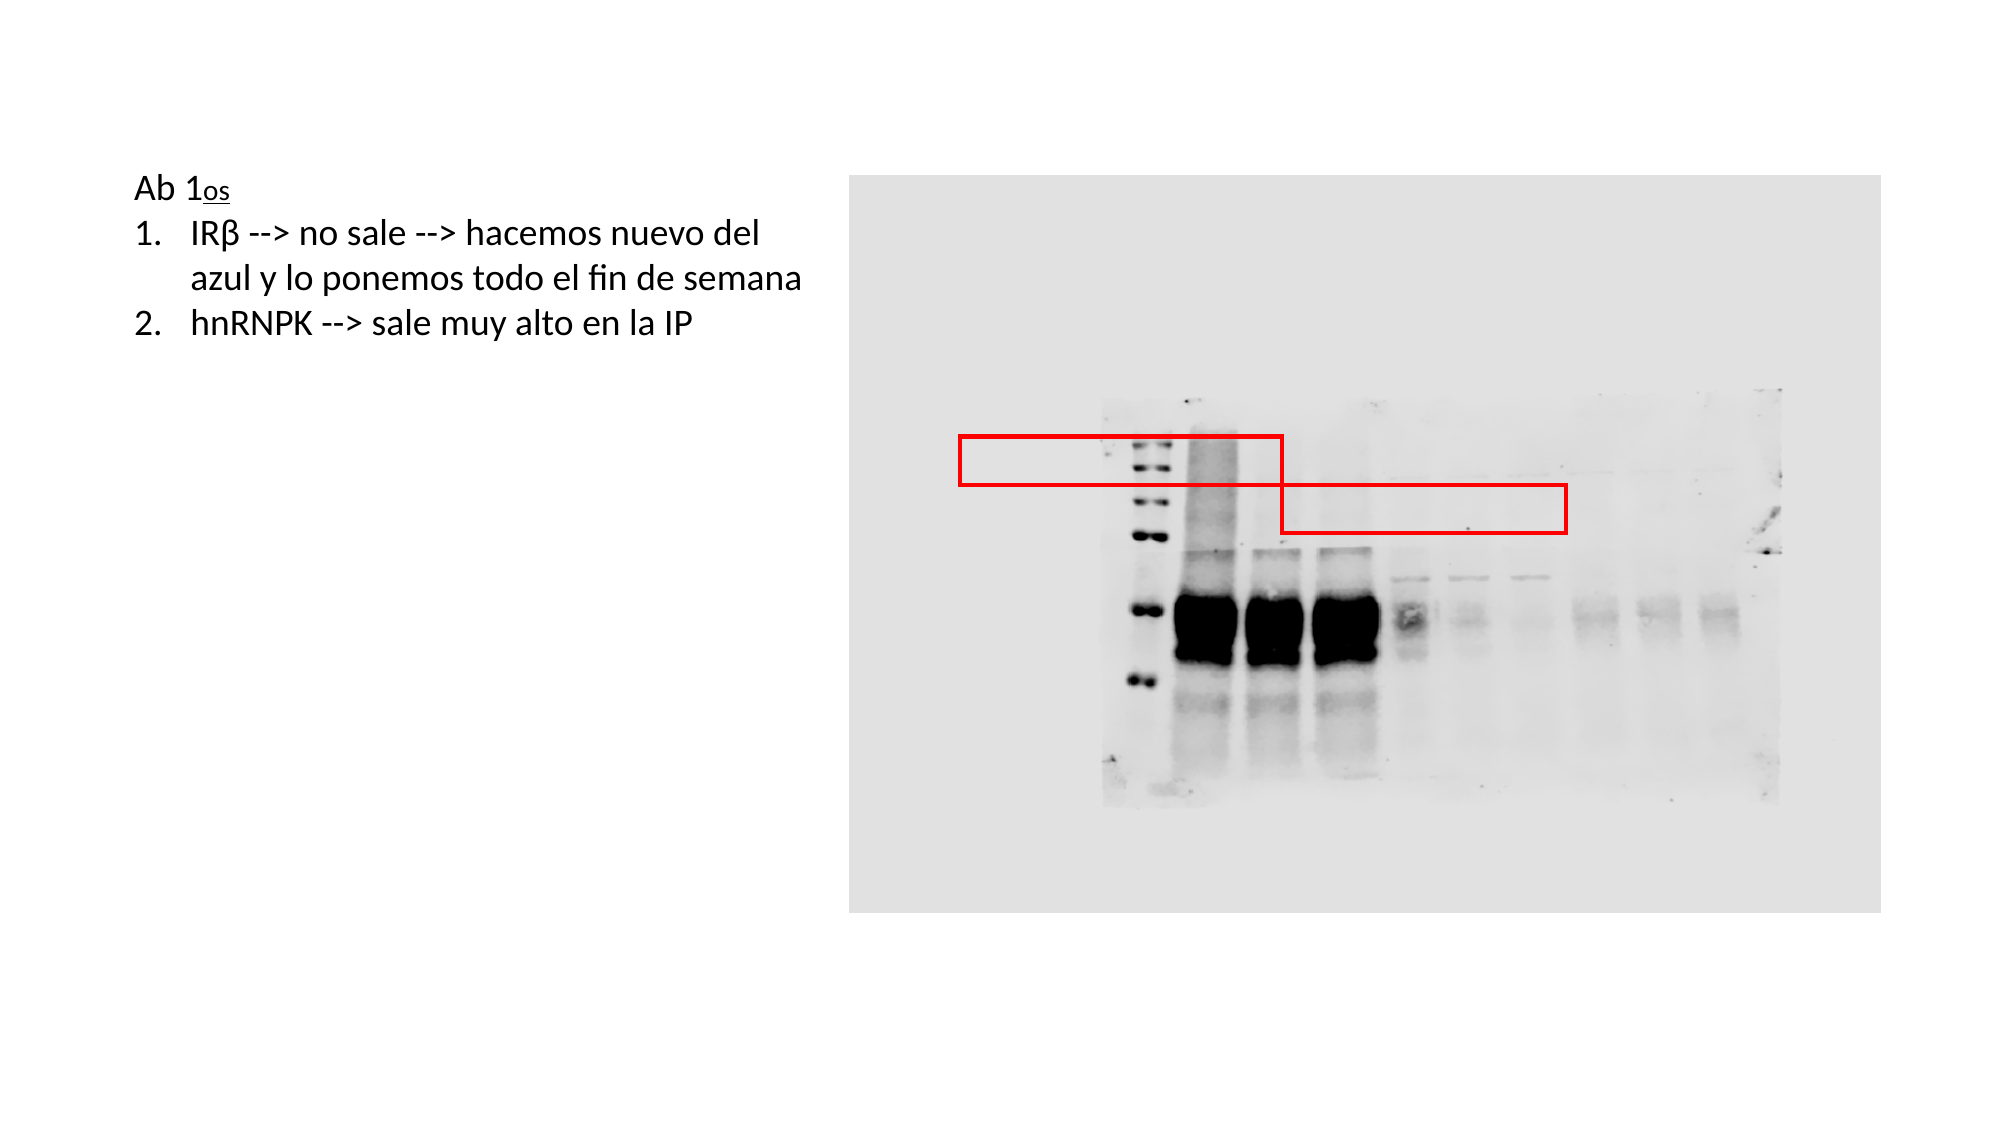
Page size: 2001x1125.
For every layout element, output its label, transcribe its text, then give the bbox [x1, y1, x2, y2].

picture [849, 175, 1881, 913]
text_box Ab 1os IRβ --> no sale --> hacemos nuevo del azul y lo ponemos todo el fin de semana hnRNPK --> sale muy alto en la IP [119, 155, 838, 396]
